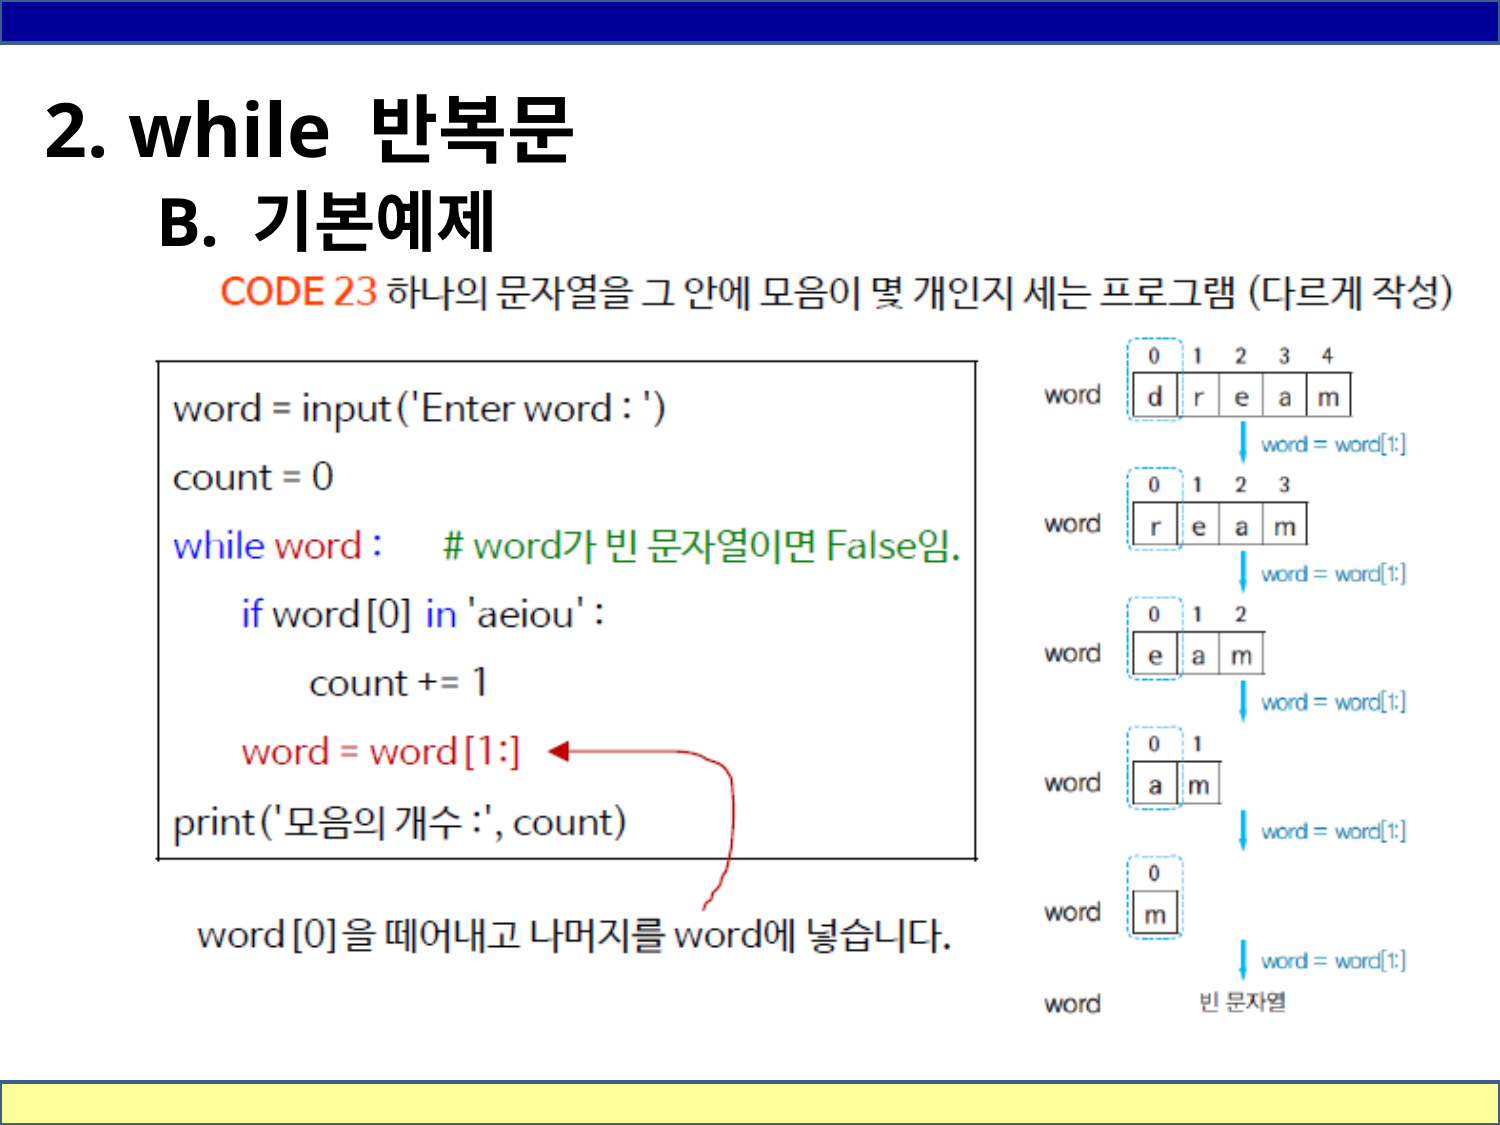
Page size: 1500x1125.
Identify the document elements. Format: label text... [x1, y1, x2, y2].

picture [135, 254, 1469, 1048]
text_box 2. while 반복문 [29, 7, 1305, 249]
text_box B. 기본예제 [141, 172, 514, 253]
